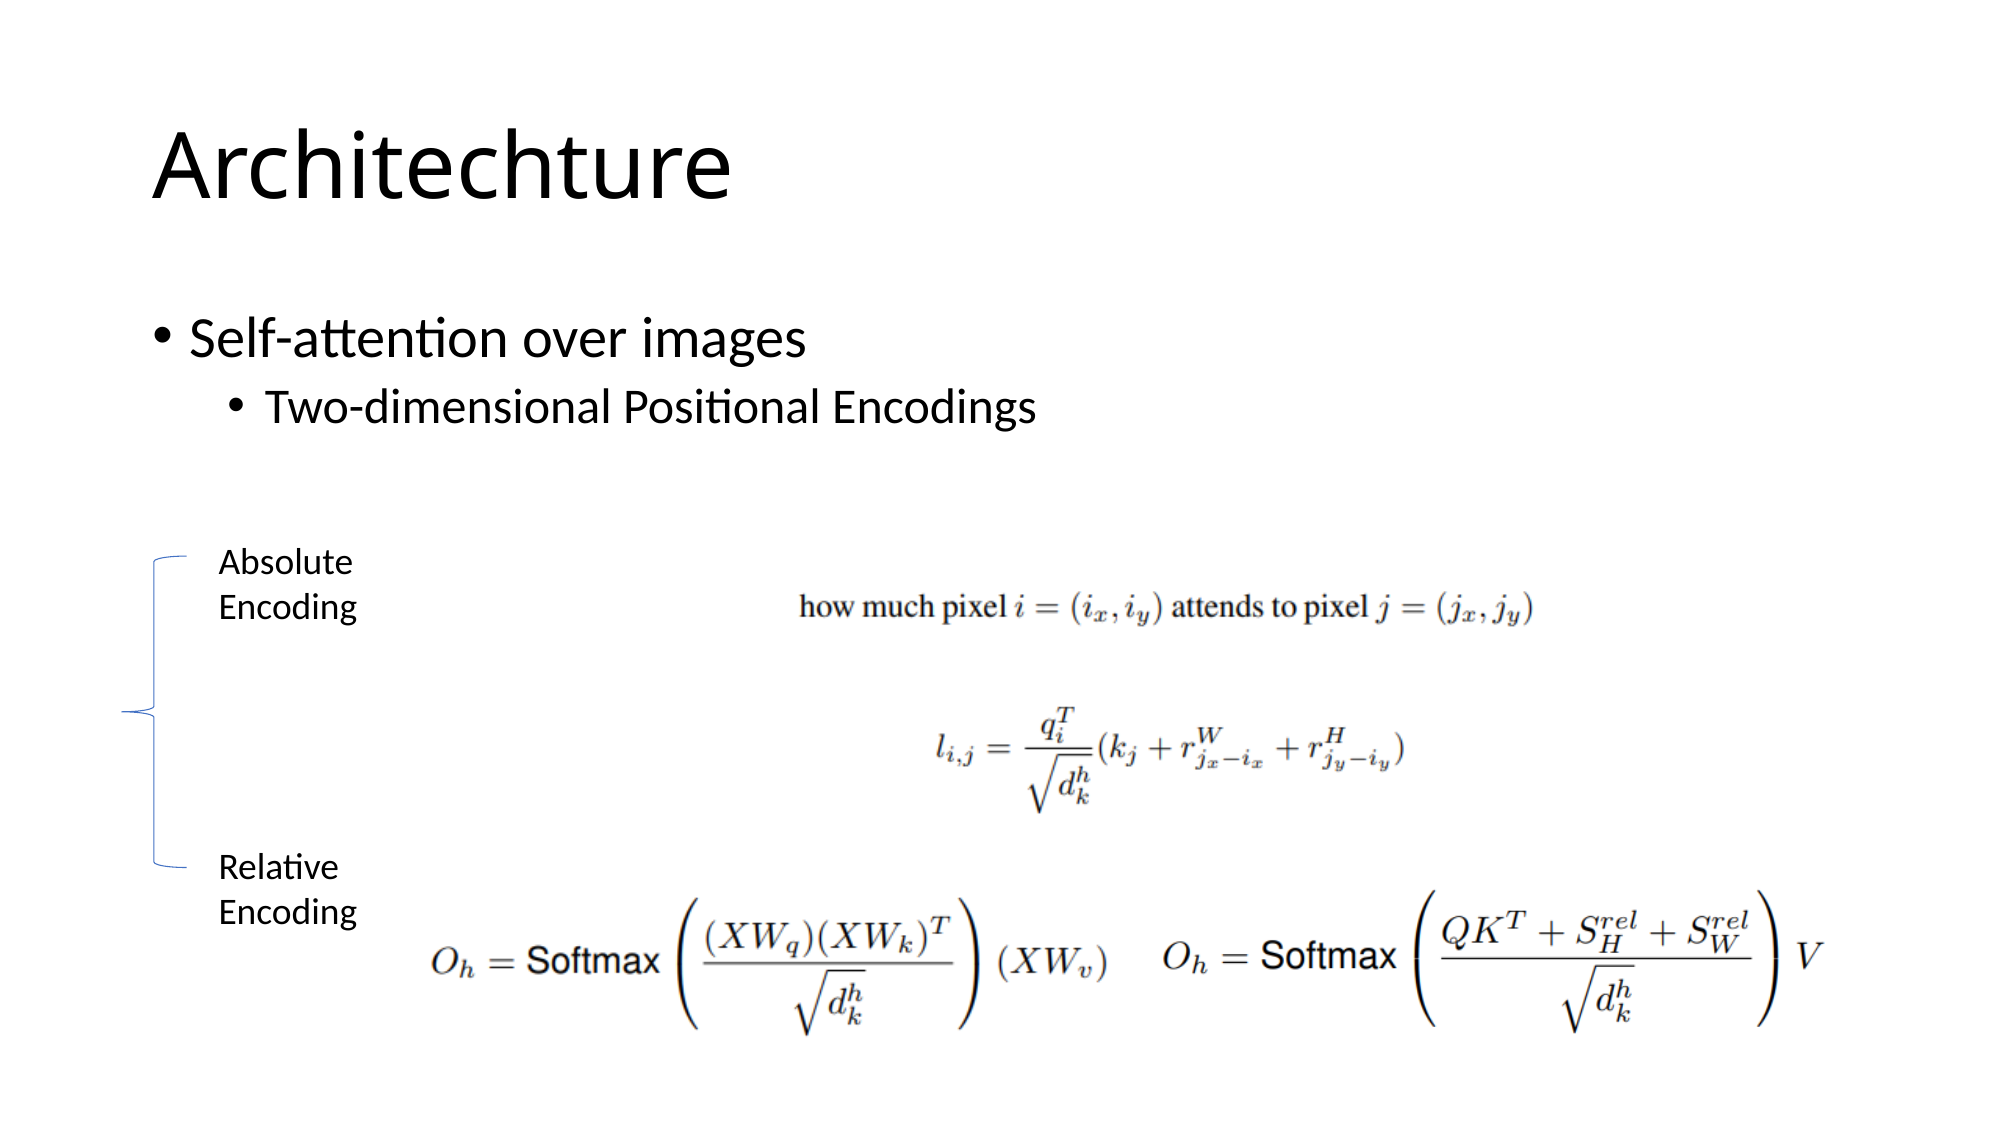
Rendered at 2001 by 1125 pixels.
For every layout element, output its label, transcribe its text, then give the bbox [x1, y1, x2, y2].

picture [912, 690, 1426, 823]
picture [410, 884, 1122, 1042]
title Architechture [137, 59, 1863, 278]
text_box Relative Encoding [203, 834, 437, 940]
picture [1138, 879, 1835, 1041]
text_box [121, 555, 187, 869]
text_box Absolute Encoding [203, 529, 434, 635]
picture [796, 590, 1541, 633]
list Self-attention over images Two-dimensional Positional Encodings [137, 299, 1863, 1014]
